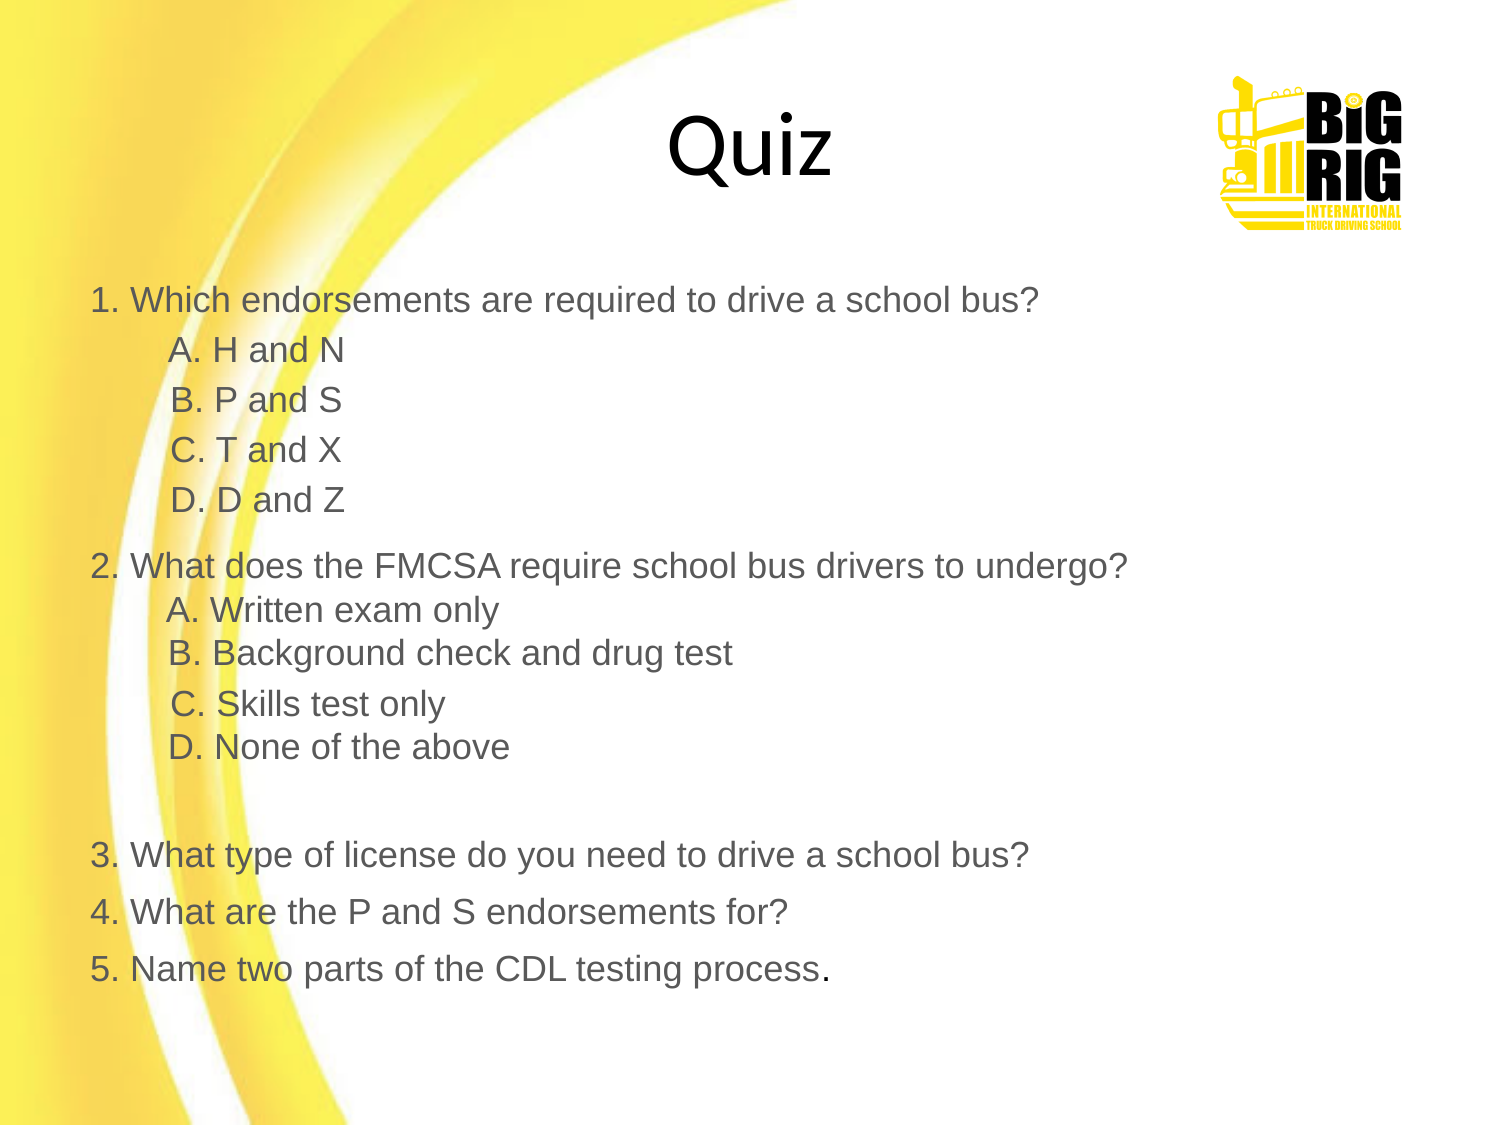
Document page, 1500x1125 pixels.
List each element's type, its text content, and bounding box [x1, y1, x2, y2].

list 1. Which endorsements are required to drive a school bus? A. H and N B. P and S C. T and X D. D and Z 2. What does the FMCSA require school bus drivers to undergo? A. Written exam only B. Background check and drug test C. Skills test only D. None of the above 3. What type of license do you need to drive a school bus? 4. What are the P and S endorsements for? 5. Name two parts of the CDL testing process. [75, 262, 1425, 1005]
picture [1199, 44, 1426, 271]
title Quiz [75, 45, 1197, 233]
